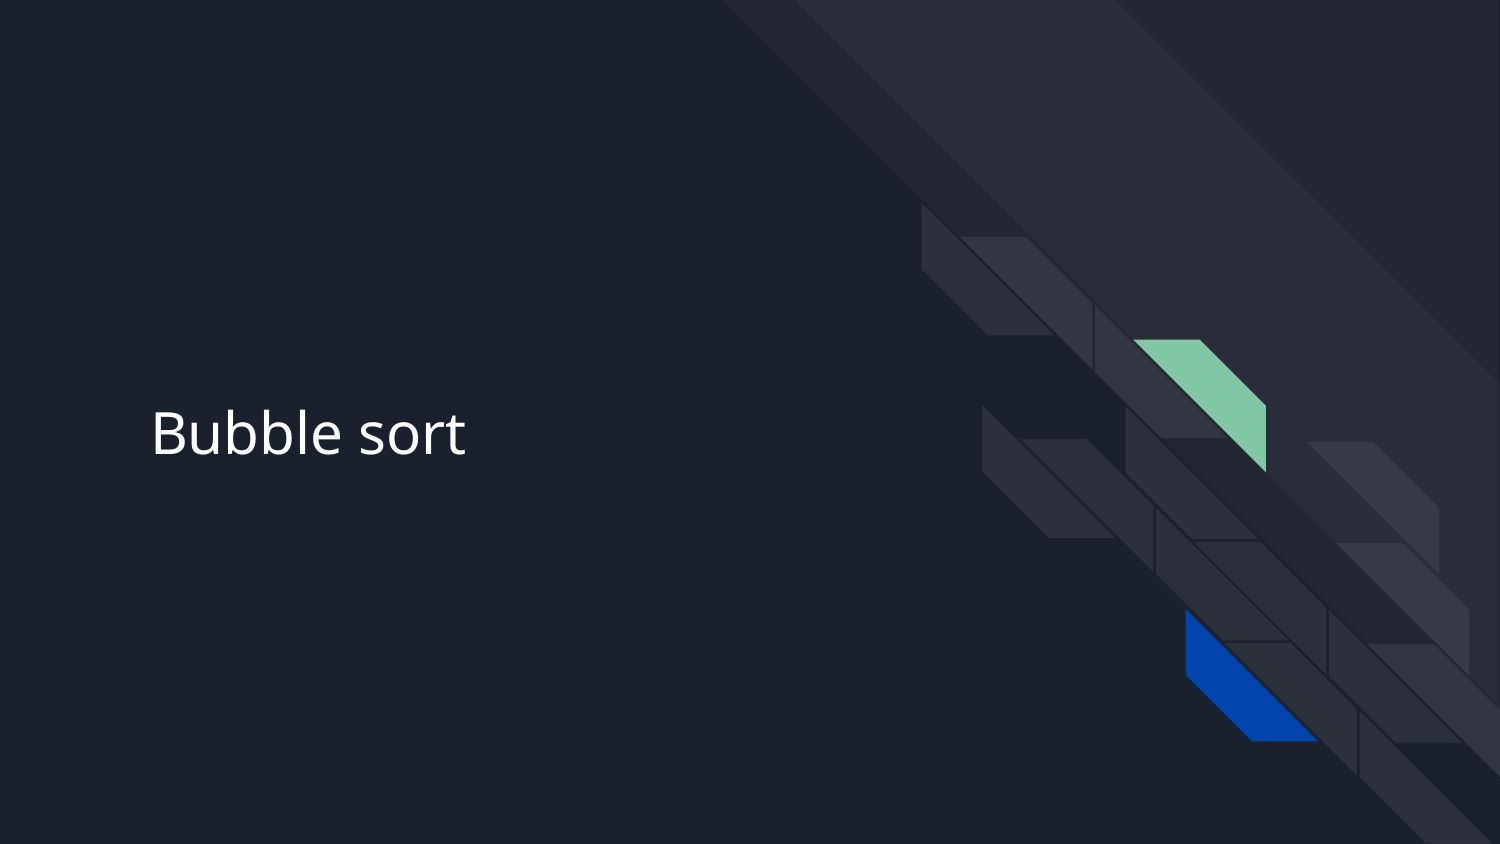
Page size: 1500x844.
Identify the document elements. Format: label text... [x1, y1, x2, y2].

title Bubble sort [135, 336, 888, 526]
